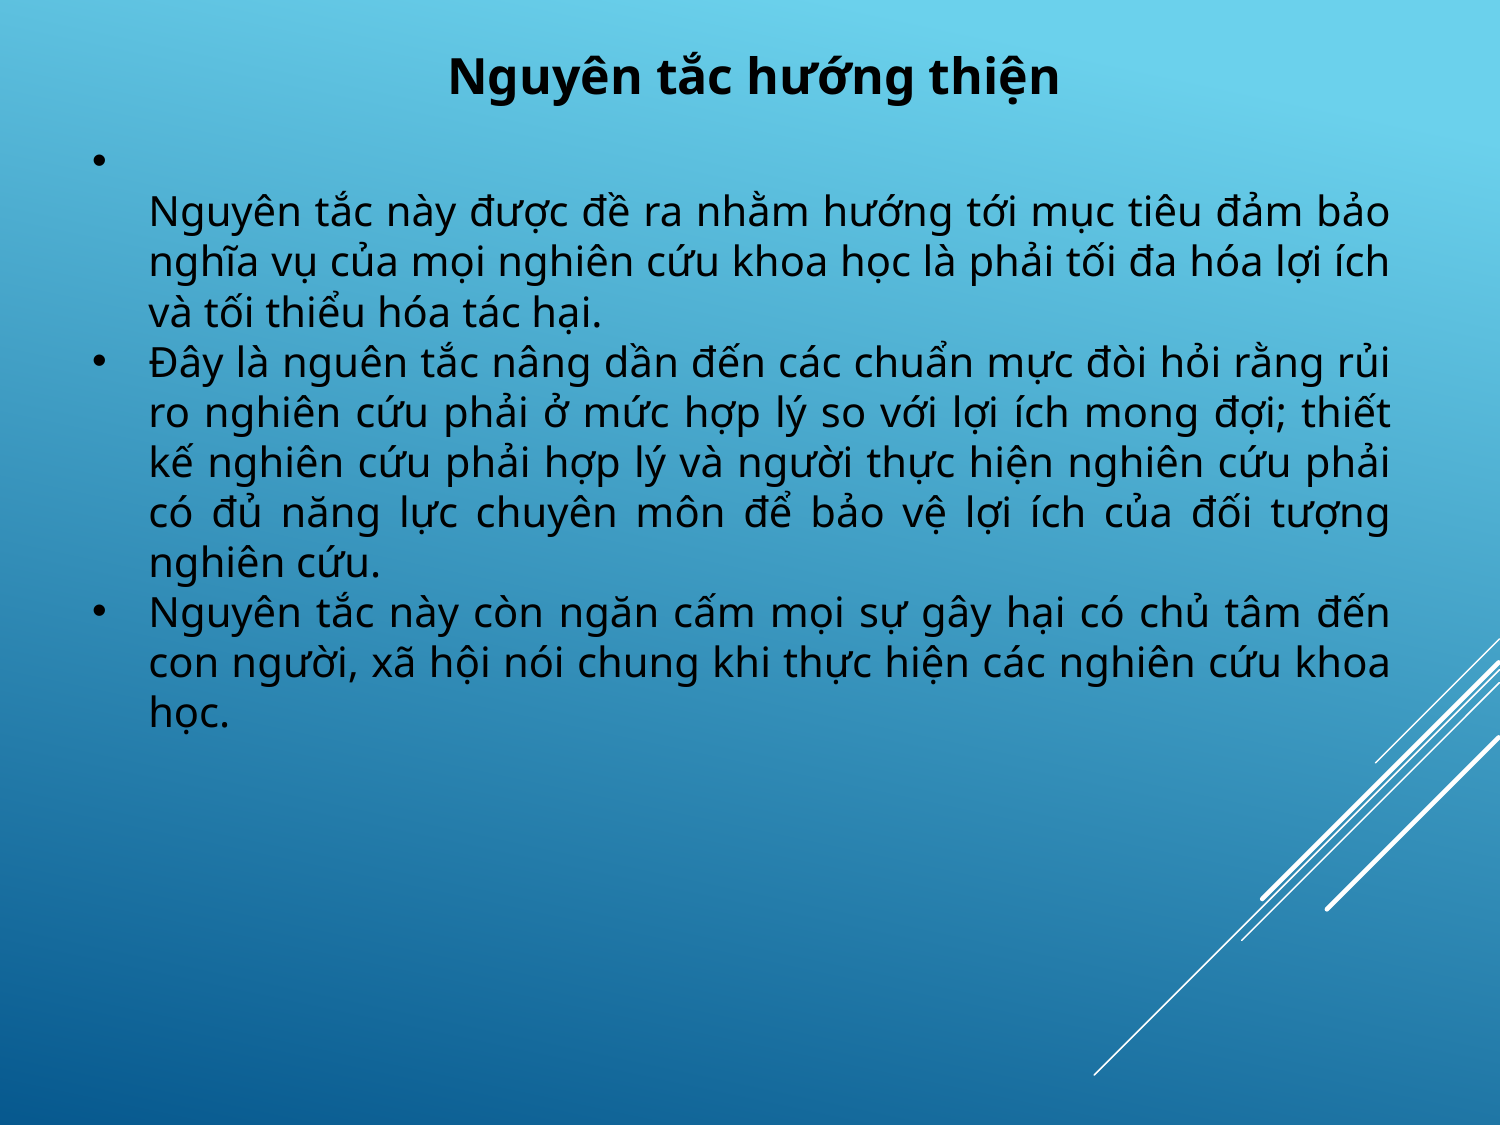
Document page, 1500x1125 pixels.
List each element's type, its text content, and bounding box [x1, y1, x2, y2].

text_box Nguyên tắc hướng thiện [432, 36, 1076, 112]
text_box Nguyên tắc này được đề ra nhằm hướng tới mục tiêu đảm bảo nghĩa vụ của mọi nghiên cứu khoa học là phải tối đa hóa lợi ích và tối thiểu hóa tác hại. Đây là nguên tắc nâng dần đến các chuẩn mực đòi hỏi rằng rủi ro nghiên cứu phải ở mức hợp lý so với lợi ích mong đợi; thiết kế nghiên cứu phải hợp lý và người thực hiện nghiên cứu phải có đủ năng lực chuyên môn để bảo vệ lợi ích của đối tượng nghiên cứu. Nguyên tắc này còn ngăn cấm mọi sự gây hại có chủ tâm đến con người, xã hội nói chung khi thực hiện các nghiên cứu khoa học. [77, 127, 1406, 743]
